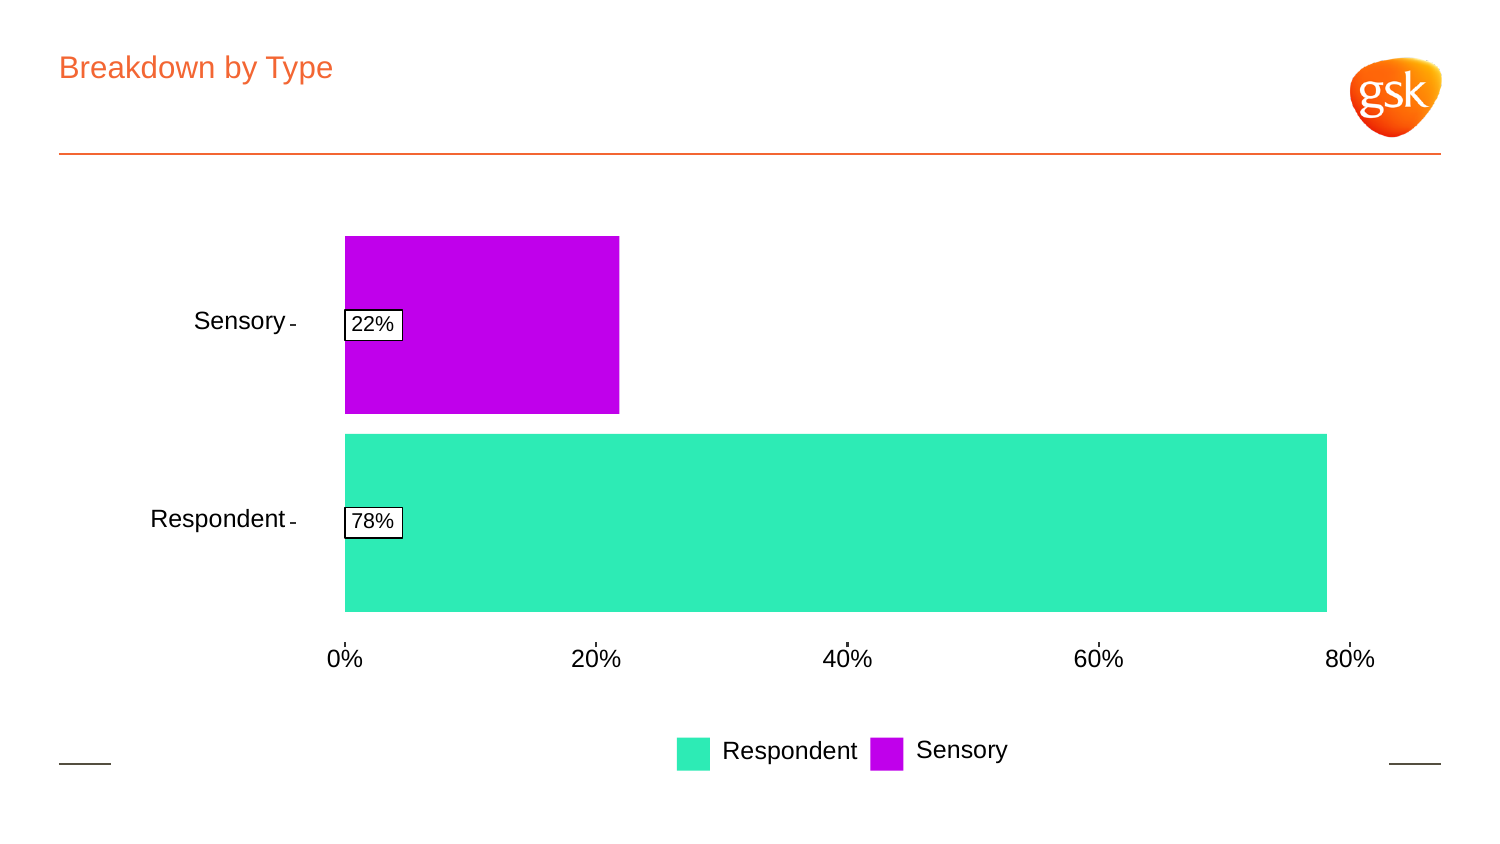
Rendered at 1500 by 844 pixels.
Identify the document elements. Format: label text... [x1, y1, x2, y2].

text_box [112, 194, 1388, 796]
title Breakdown by Type [58, 47, 1302, 86]
picture [1333, 38, 1457, 157]
